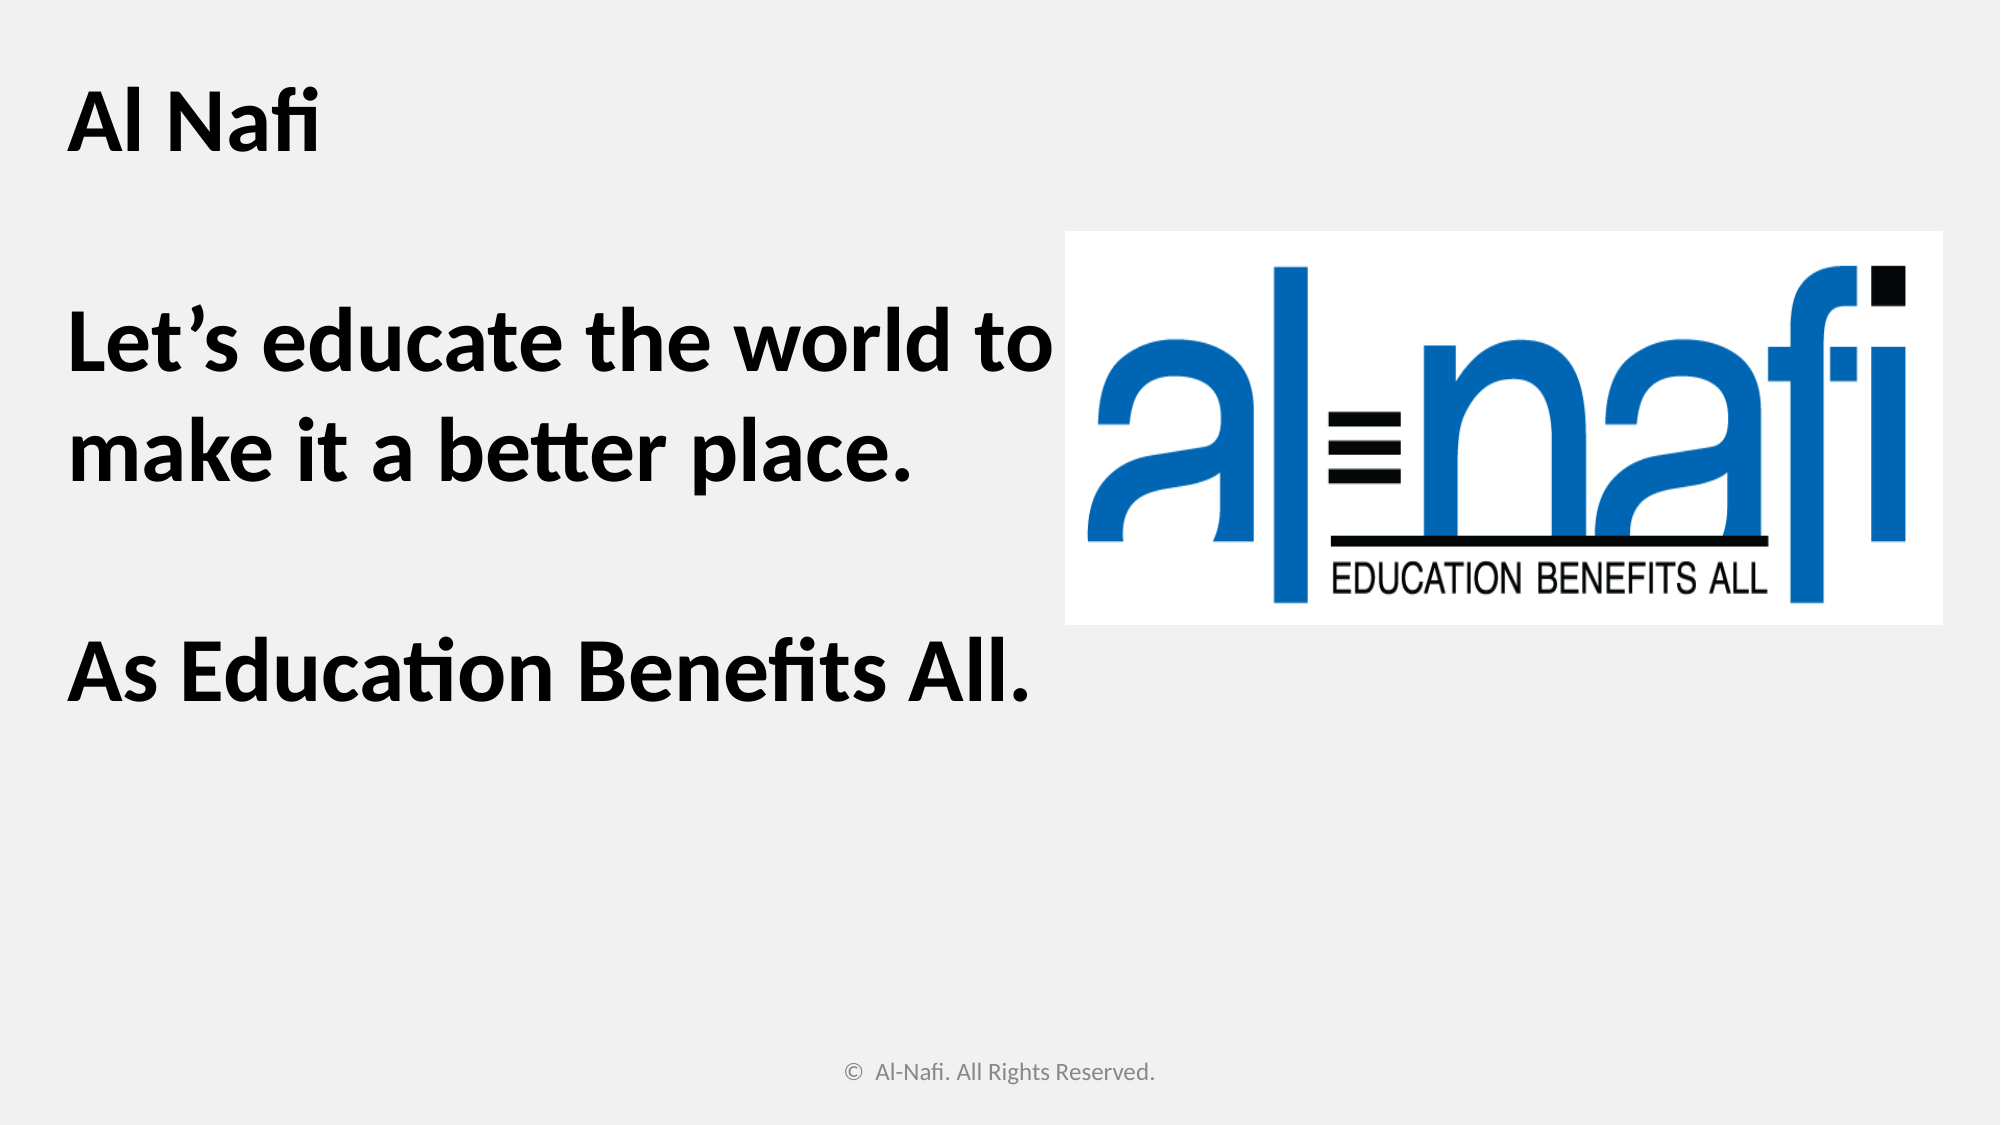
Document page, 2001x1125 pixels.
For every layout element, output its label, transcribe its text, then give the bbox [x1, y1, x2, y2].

text_box Al Nafi Let’s educate the world to make it a better place. As Education Benefits All. [59, 52, 1093, 728]
picture [1065, 231, 1943, 626]
text_box © Al-Nafi. All Rights Reserved. [669, 1047, 1330, 1093]
